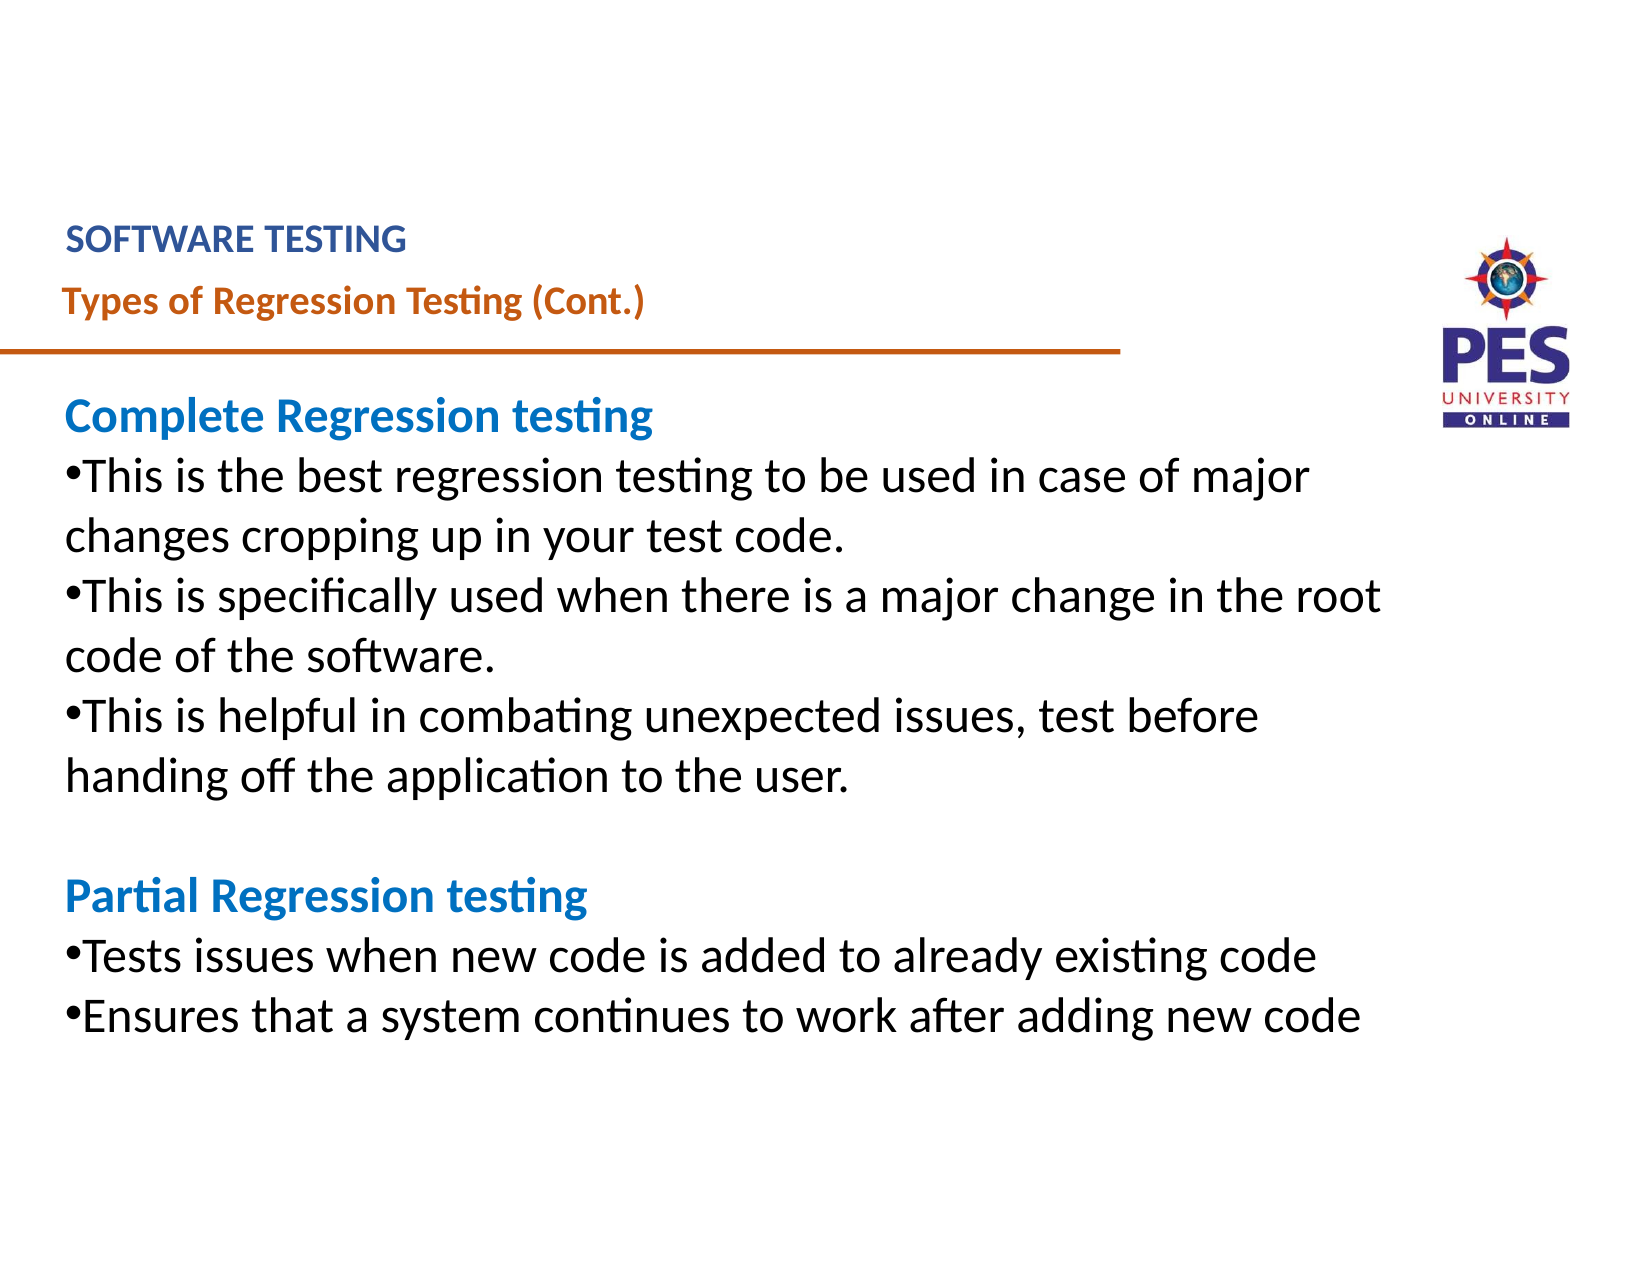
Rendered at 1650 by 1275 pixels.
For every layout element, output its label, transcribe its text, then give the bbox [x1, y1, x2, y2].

text_box [0, 349, 1121, 355]
text_box [1442, 235, 1570, 428]
text_box SOFTWARE TESTING Types of Regression Testing (Cont.) [59, 196, 763, 323]
text_box Complete Regression testing This is the best regression testing to be used in case of major changes cropping up in your test code. This is specifically used when there is a major change in the root code of the software. This is helpful in combating unexpected issues, test before handing off the application to the user. Partial Regression testing Tests issues when new code is added to already existing code Ensures that a system continues to work after adding new code [49, 374, 1413, 1050]
